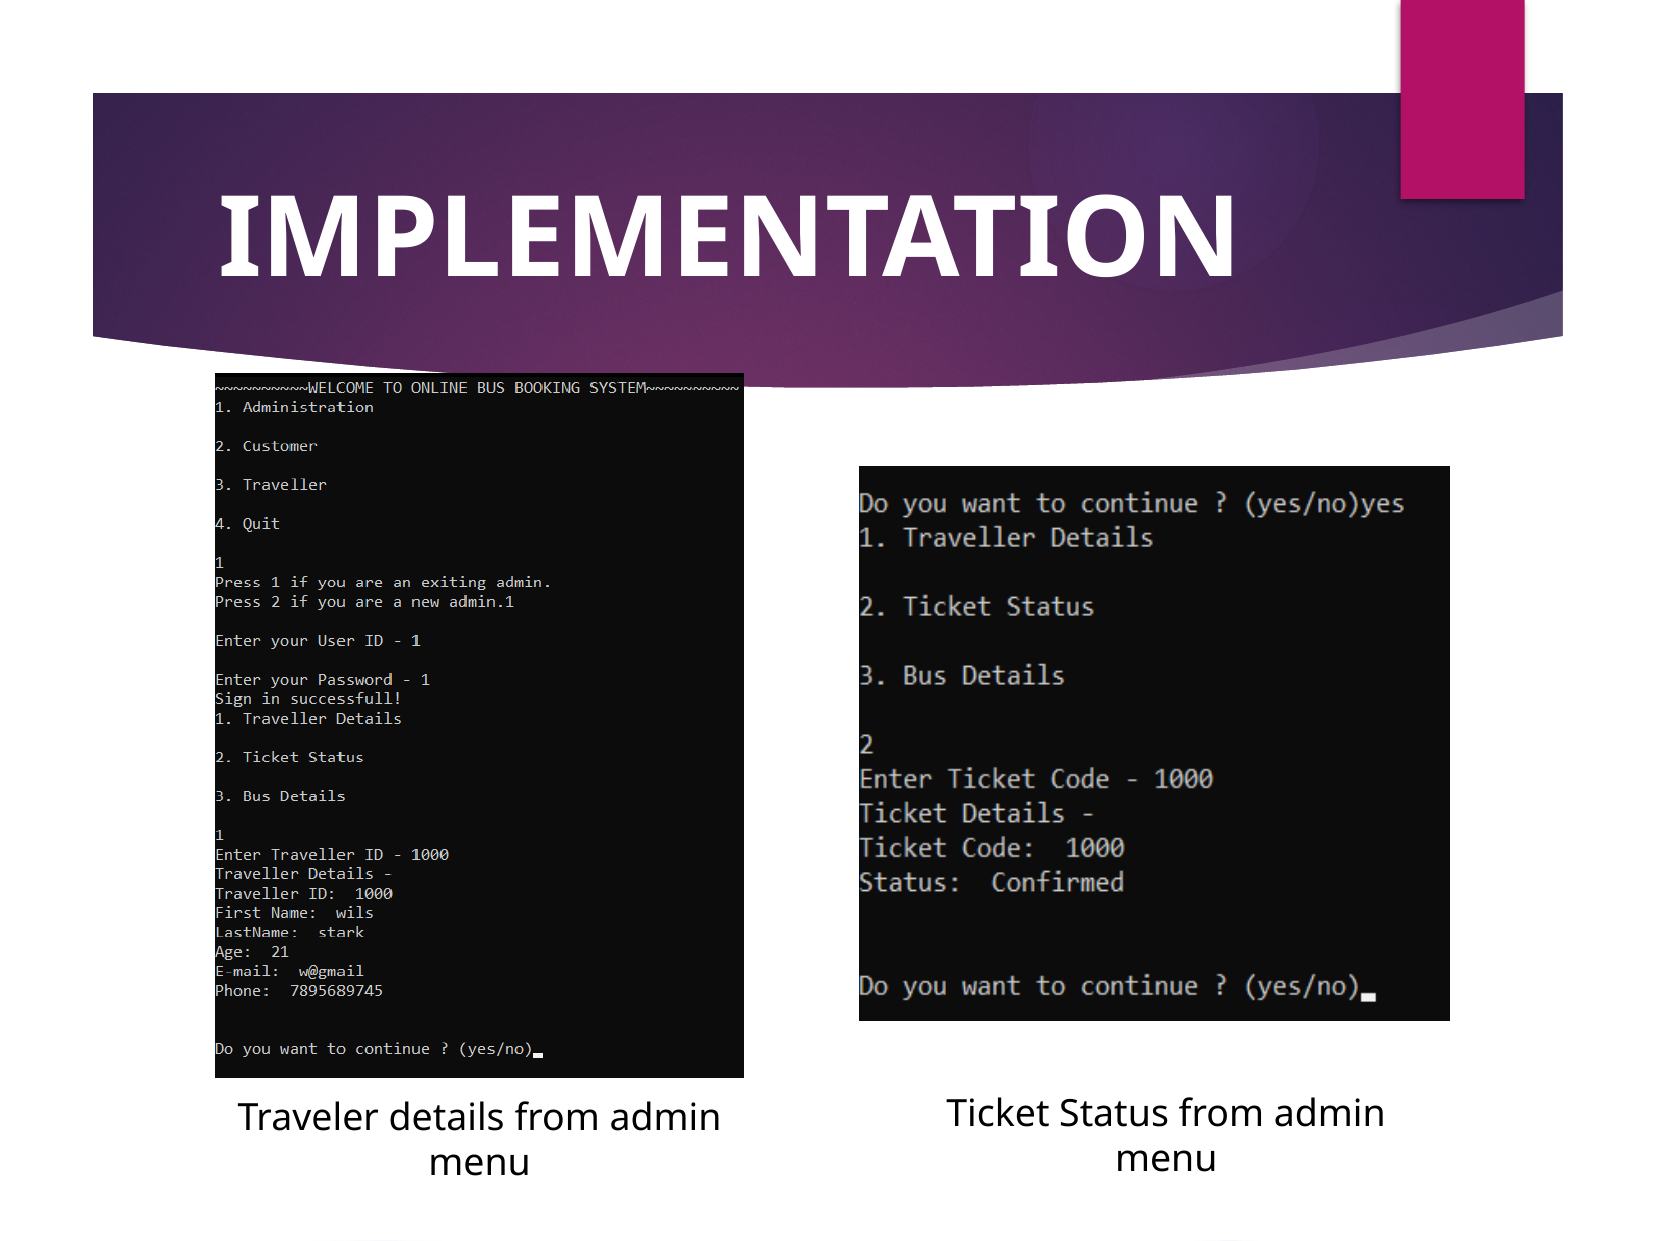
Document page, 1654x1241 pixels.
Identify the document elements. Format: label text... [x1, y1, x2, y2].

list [858, 466, 1450, 1022]
text_box Traveler details from admin menu [215, 1085, 744, 1190]
title IMPLEMENTATION [156, 167, 1305, 296]
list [215, 373, 745, 1079]
text_box Ticket Status from admin menu [893, 1082, 1439, 1187]
